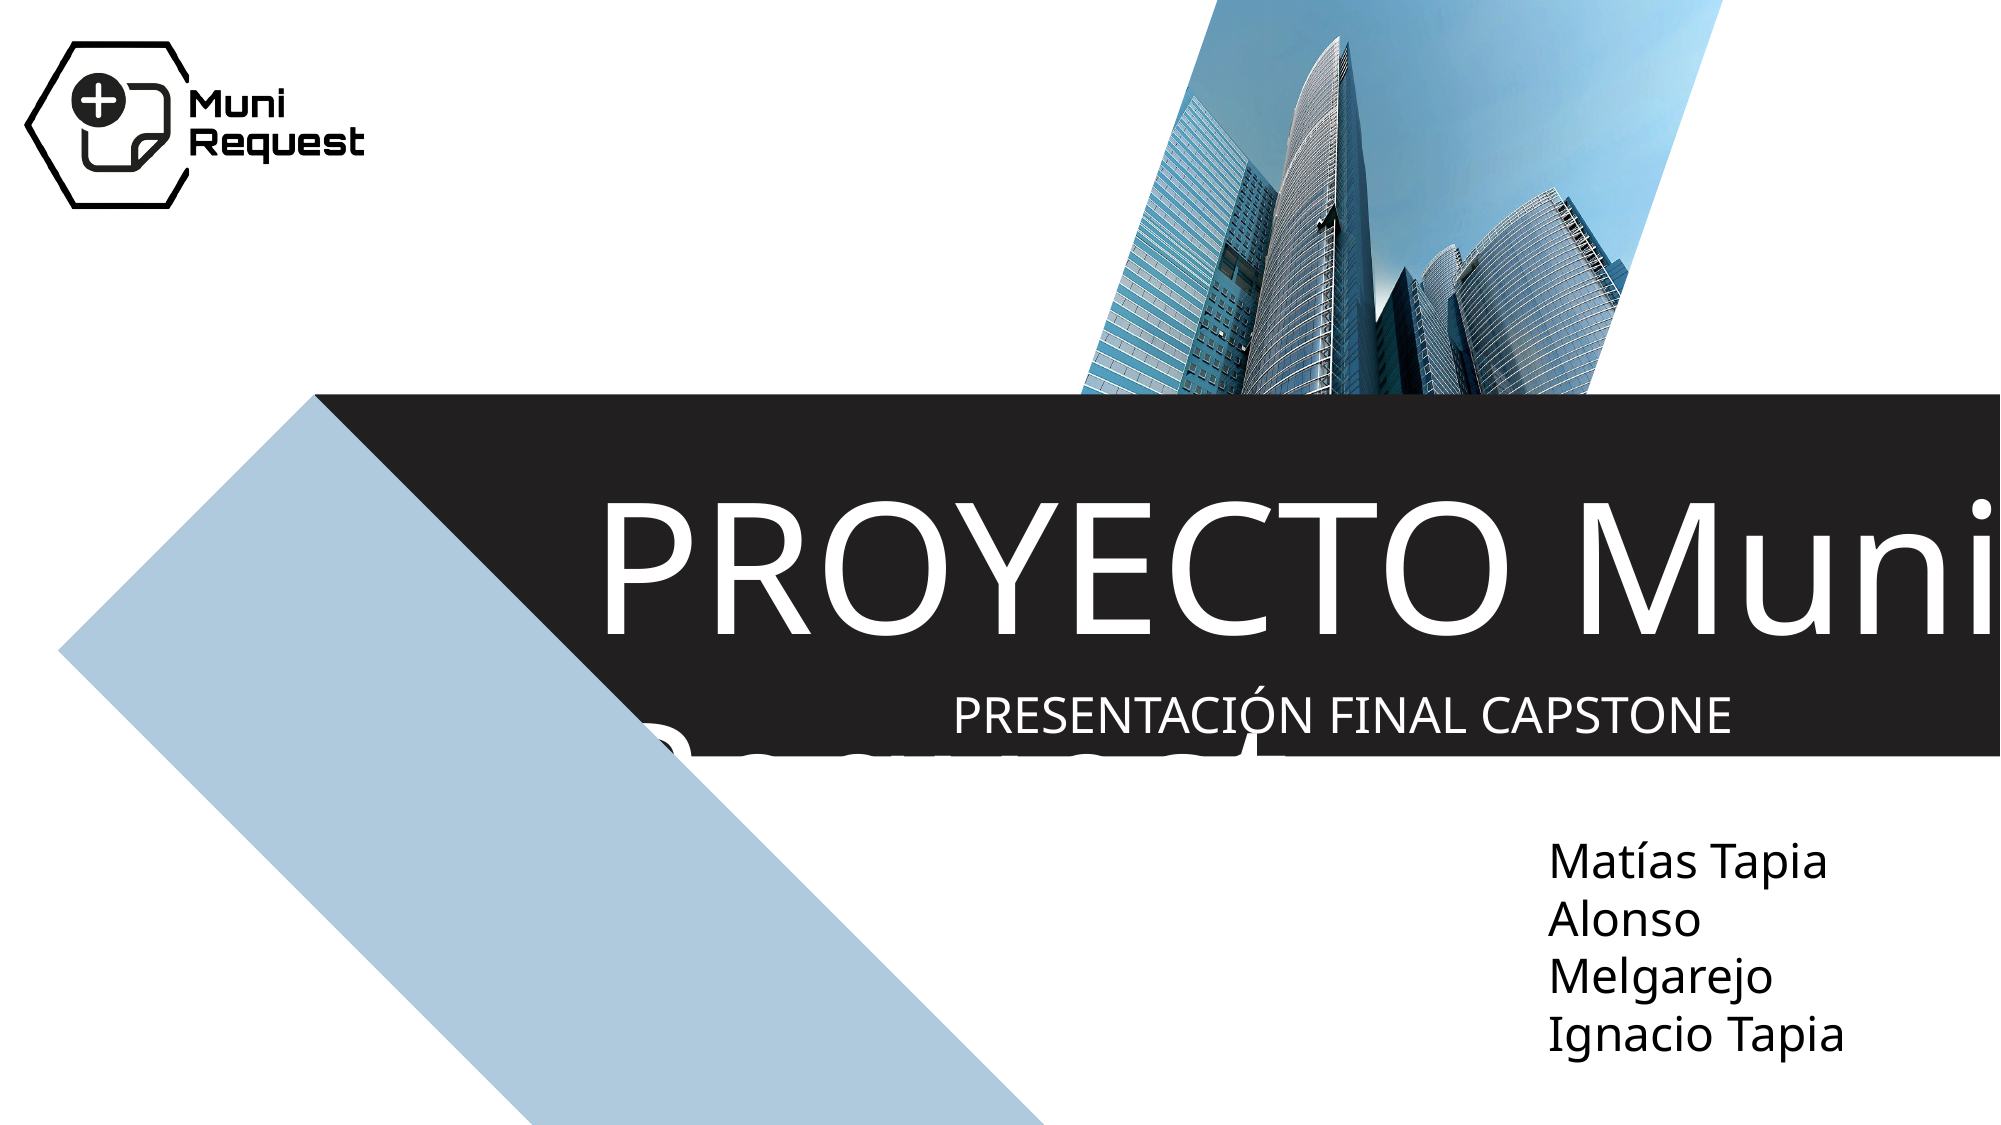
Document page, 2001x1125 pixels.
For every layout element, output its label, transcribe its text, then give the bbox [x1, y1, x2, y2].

text_box Matías Tapia Alonso Melgarejo Ignacio Tapia [1533, 815, 1954, 1060]
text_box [699, 0, 2000, 393]
picture [24, 24, 366, 219]
text_box [57, 399, 1045, 1125]
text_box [314, 394, 2000, 757]
